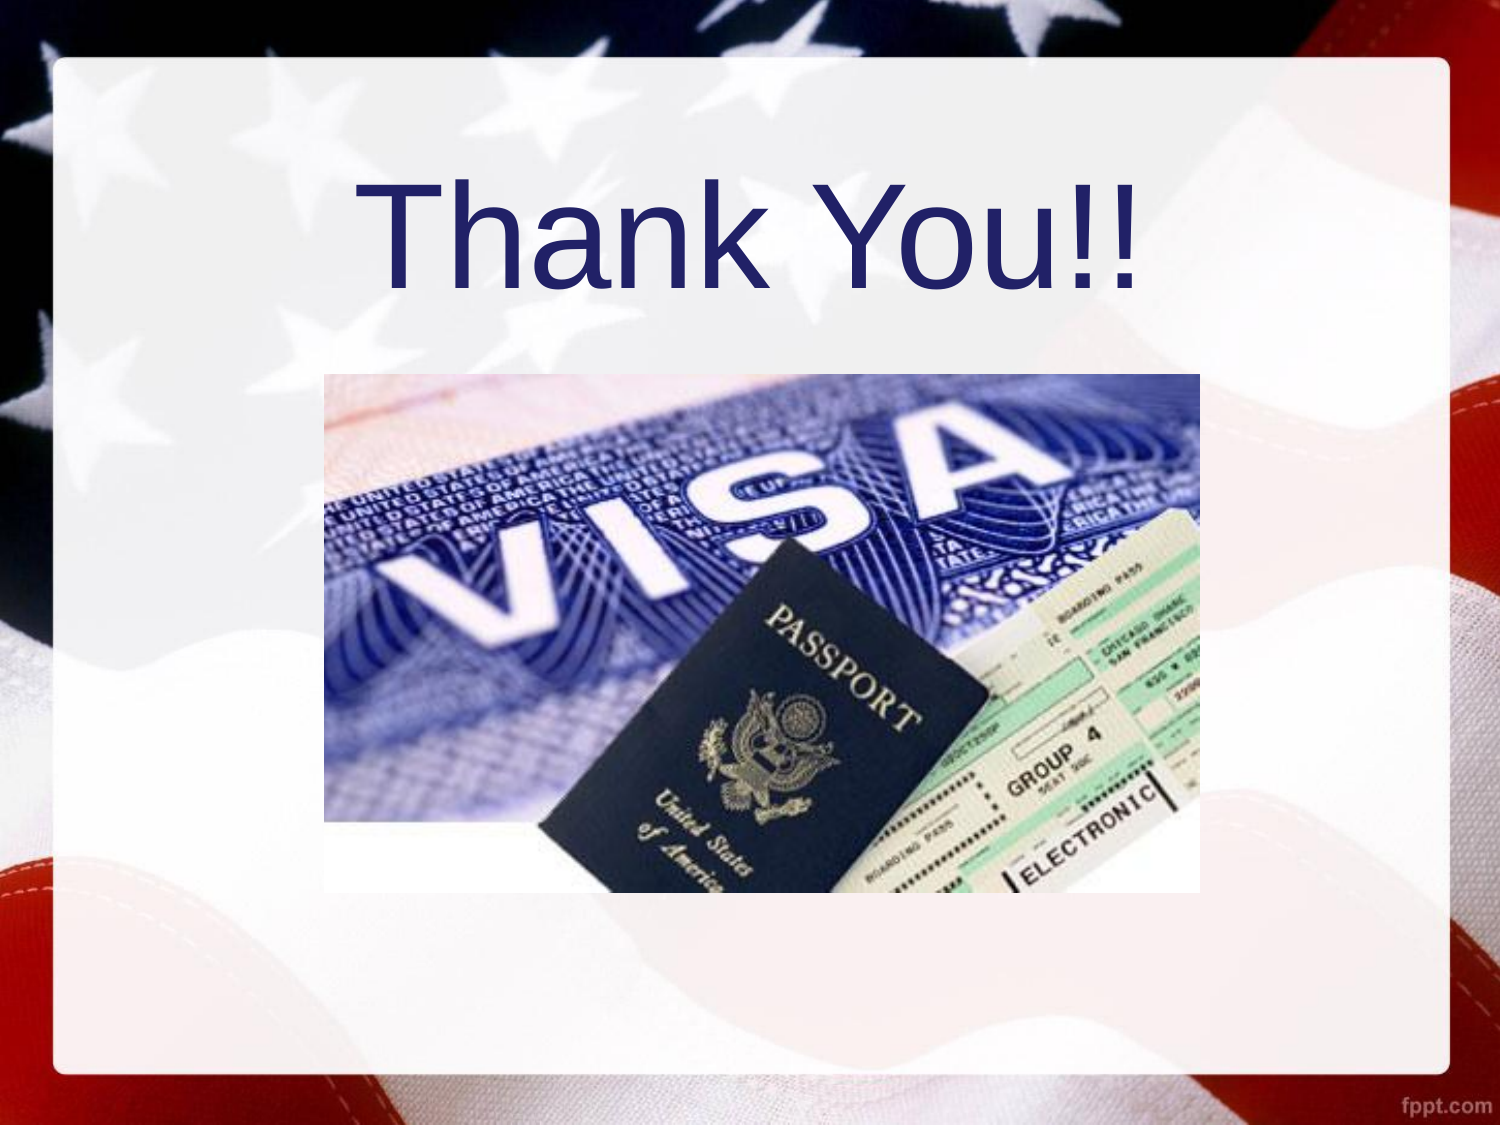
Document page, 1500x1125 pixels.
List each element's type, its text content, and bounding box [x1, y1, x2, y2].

title Thank You!! [75, 137, 1425, 320]
picture [0, 0, 1500, 1125]
